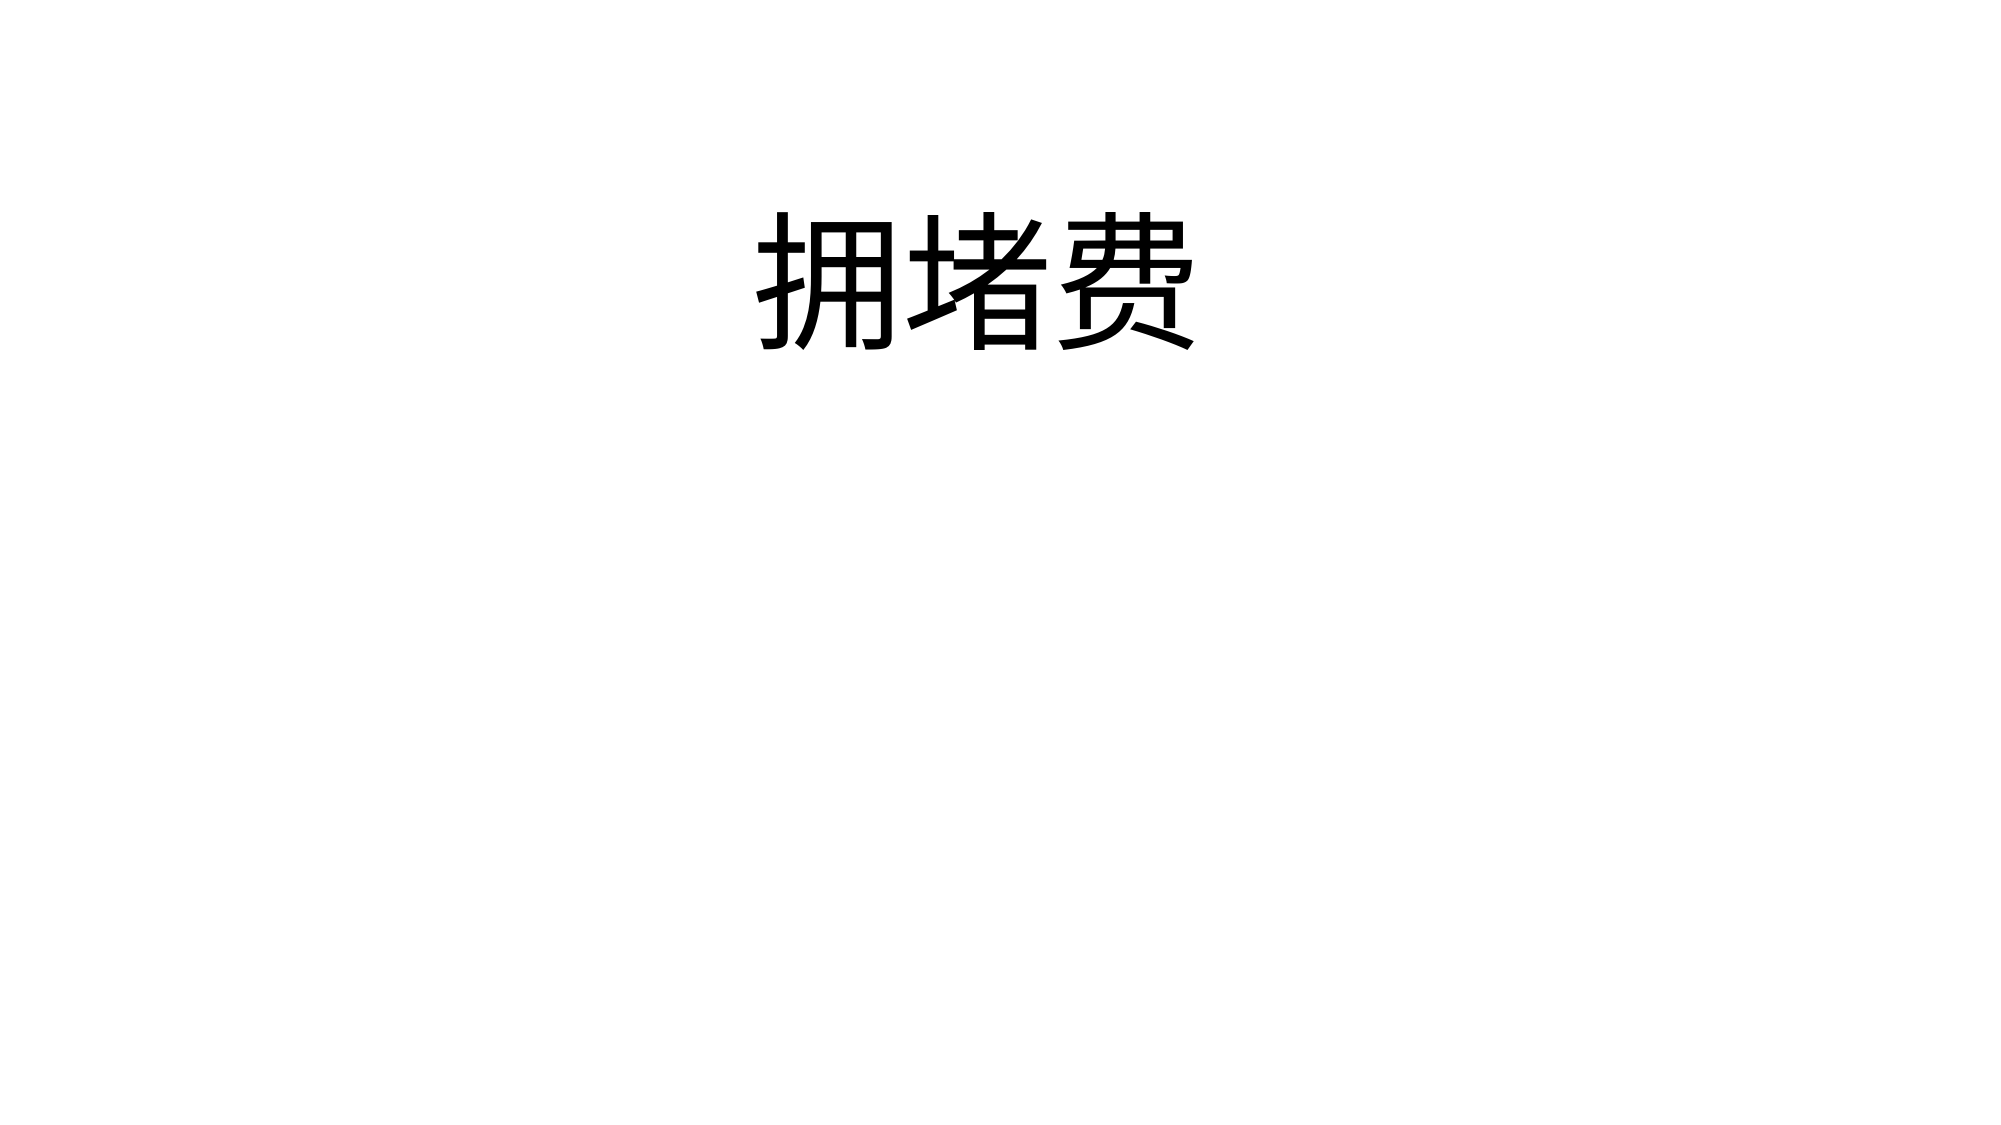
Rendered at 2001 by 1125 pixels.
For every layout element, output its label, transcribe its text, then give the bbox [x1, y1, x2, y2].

title 拥堵费 [227, 183, 1728, 379]
